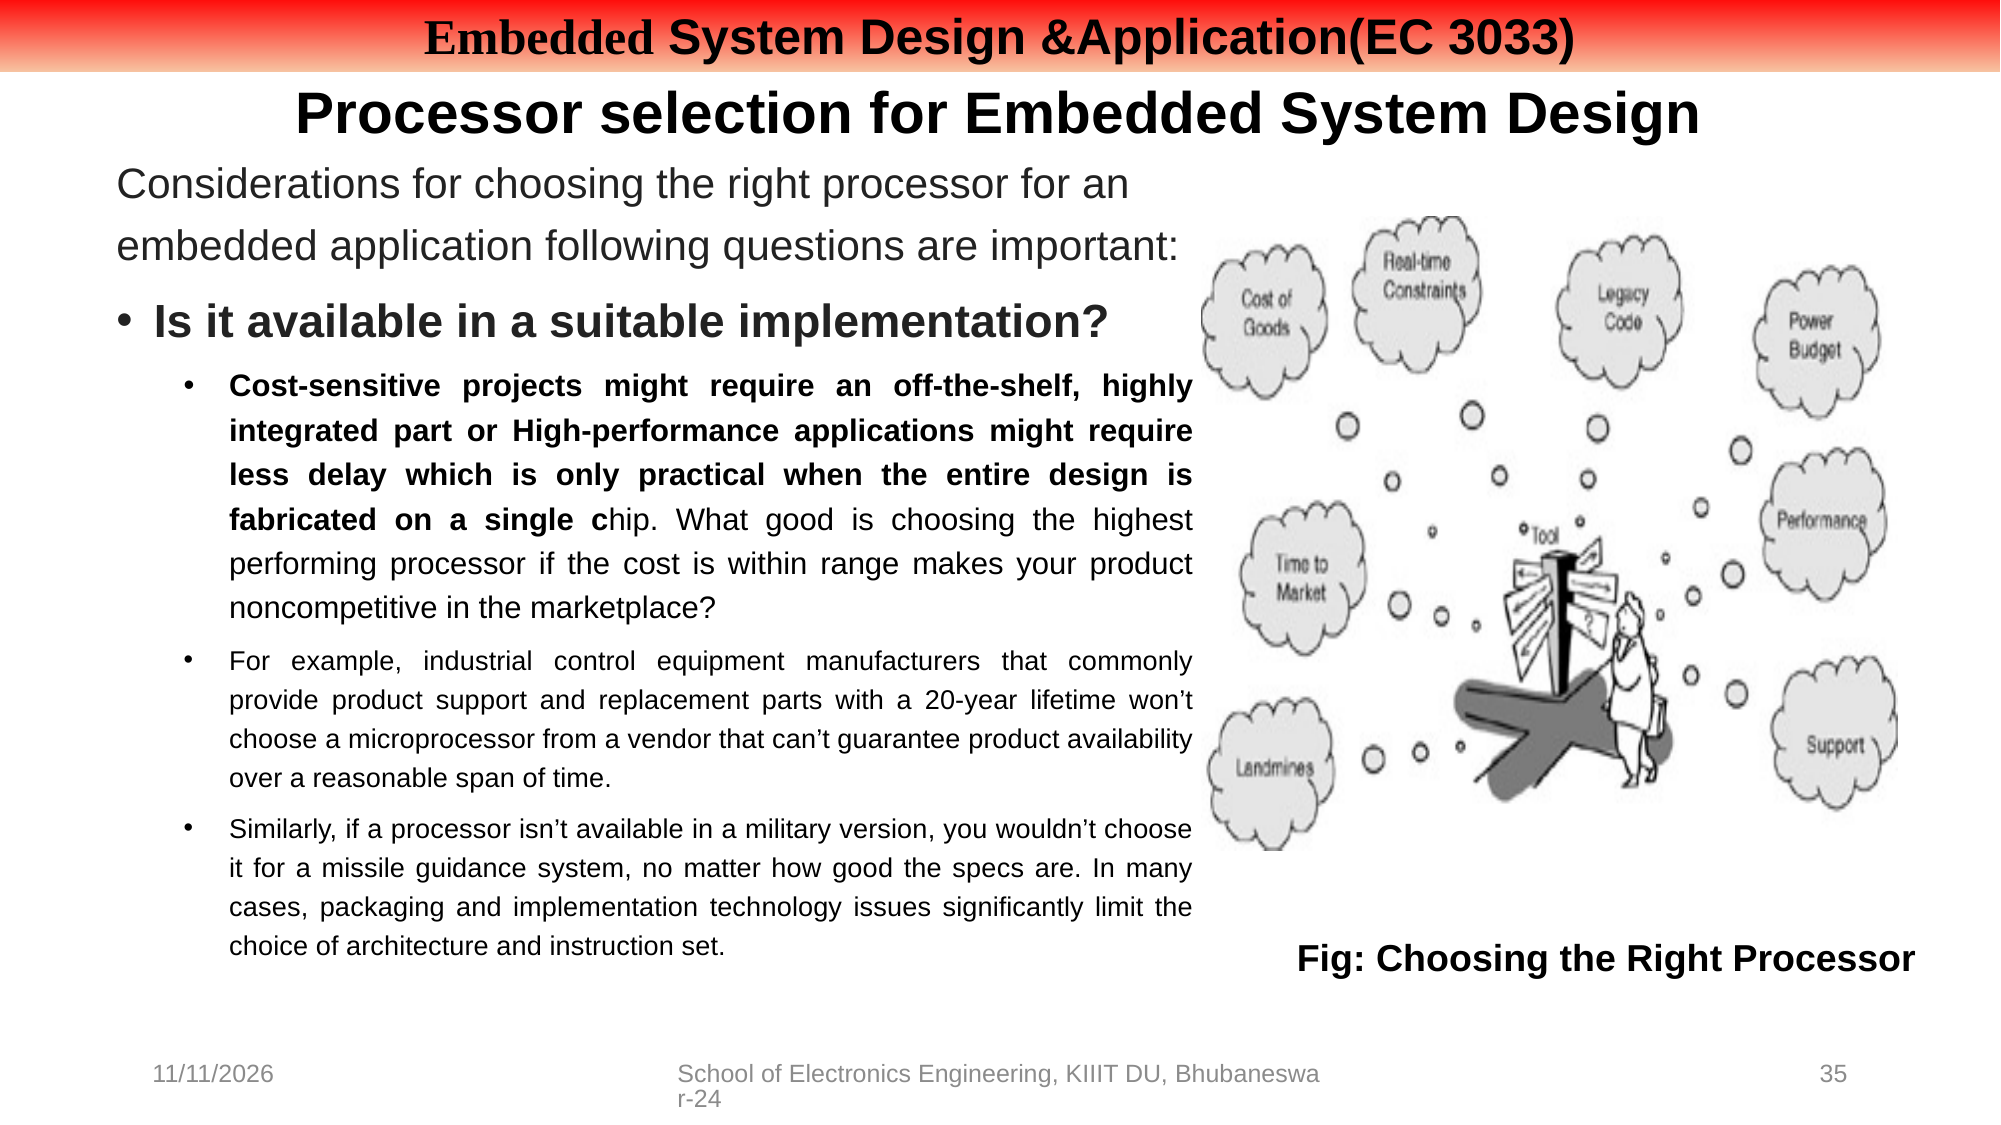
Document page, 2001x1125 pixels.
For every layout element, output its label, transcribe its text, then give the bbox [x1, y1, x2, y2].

title Processor selection for Embedded System Design [0, 75, 2000, 154]
list Considerations for choosing the right processor for an embedded application following questions are important: Is it available in a suitable implementation? Cost-sensitive projects might require an off-the-shelf, highly integrated part or High-performance applications might require less delay which is only practical when the entire design is fabricated on a single chip. What good is choosing the highest performing processor if the cost is within range makes your product noncompetitive in the marketplace? For example, industrial control equipment manufacturers that commonly provide product support and replacement parts with a 20-year lifetime won’t choose a microprocessor from a vendor that can’t guarantee product availability over a reasonable span of time. Similarly, if a processor isn’t available in a military version, you wouldn’t choose it for a missile guidance system, no matter how good the specs are. In many cases, packaging and implementation technology issues significantly limit the choice of architecture and instruction set. [101, 138, 1209, 1014]
slide_number 35 [1412, 1042, 1863, 1103]
footer School of Electronics Engineering, KIIIT DU, Bhubaneswar-24 [662, 1042, 1338, 1103]
text_box Fig: Choosing the Right Processor [1282, 926, 1932, 986]
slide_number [137, 1042, 588, 1103]
picture [1201, 216, 1898, 852]
